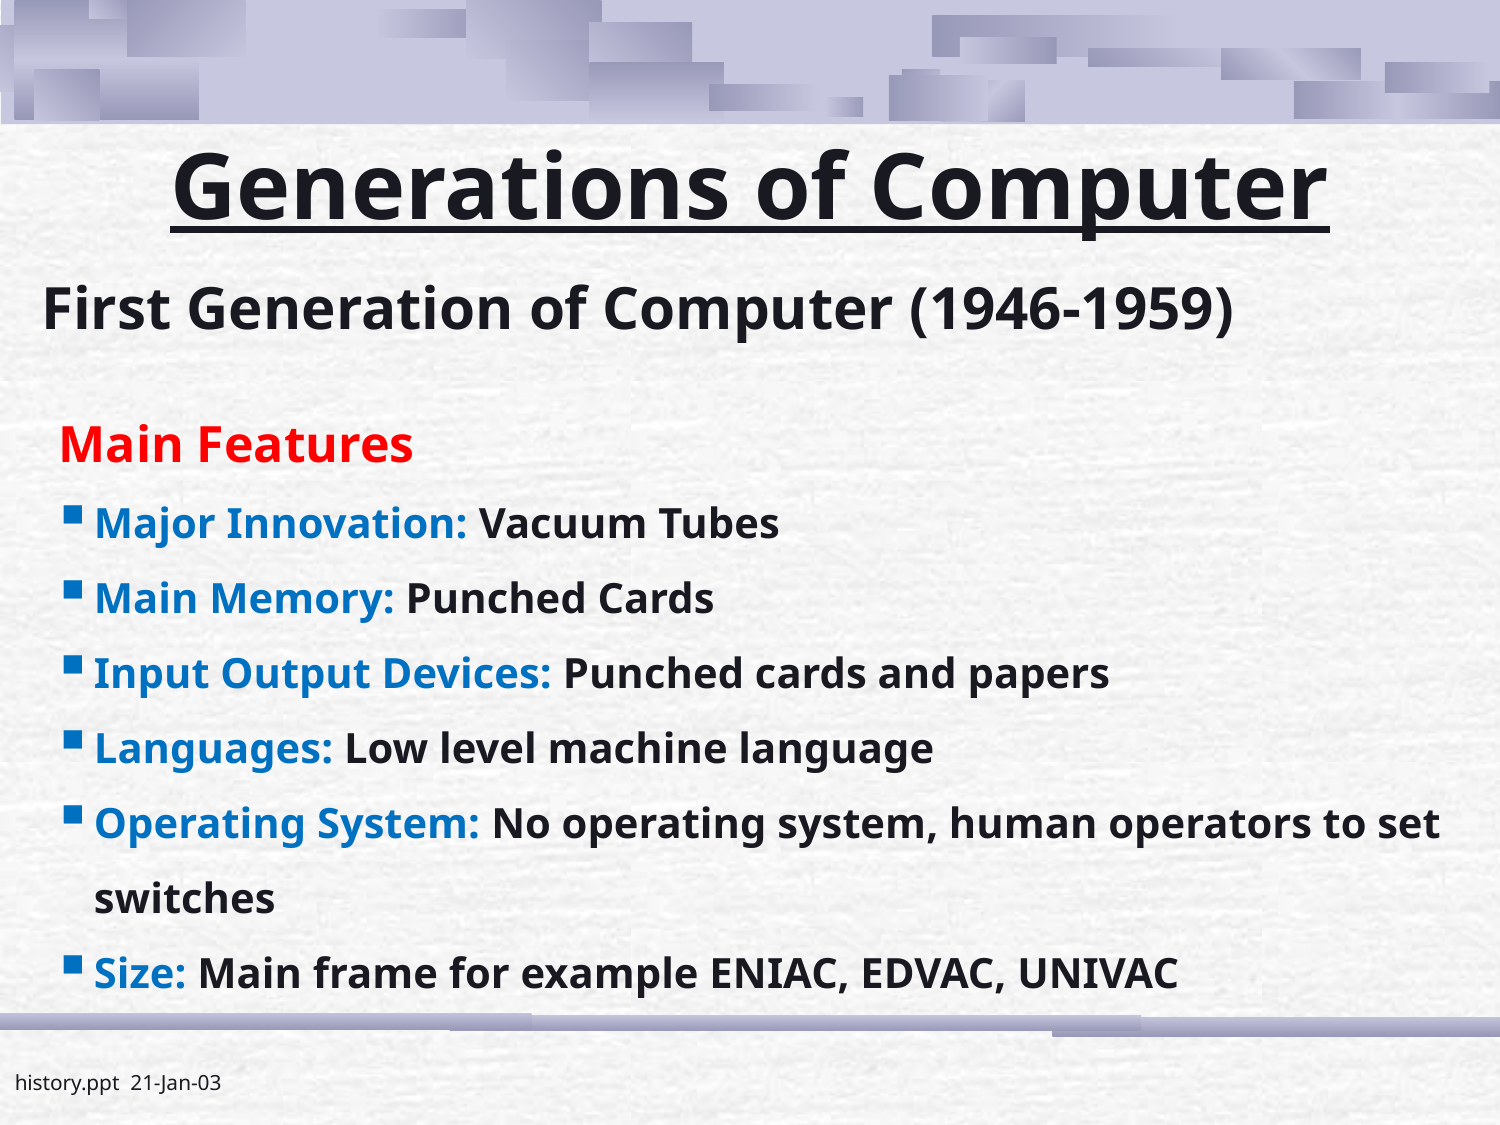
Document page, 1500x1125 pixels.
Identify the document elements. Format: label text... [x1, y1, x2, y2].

text_box Generations of Computer [82, 120, 1418, 246]
picture [0, 1030, 1500, 1125]
picture [0, 92, 1500, 1018]
text_box First Generation of Computer (1946-1959) [0, 264, 1275, 419]
text_box Main Features Major Innovation: Vacuum Tubes Main Memory: Punched Cards Input Output Devices: Punched cards and papers Languages: Low level machine language Operating System: No operating system, human operators to set switches Size: Main frame for example ENIAC, EDVAC, UNIVAC [43, 375, 1457, 975]
